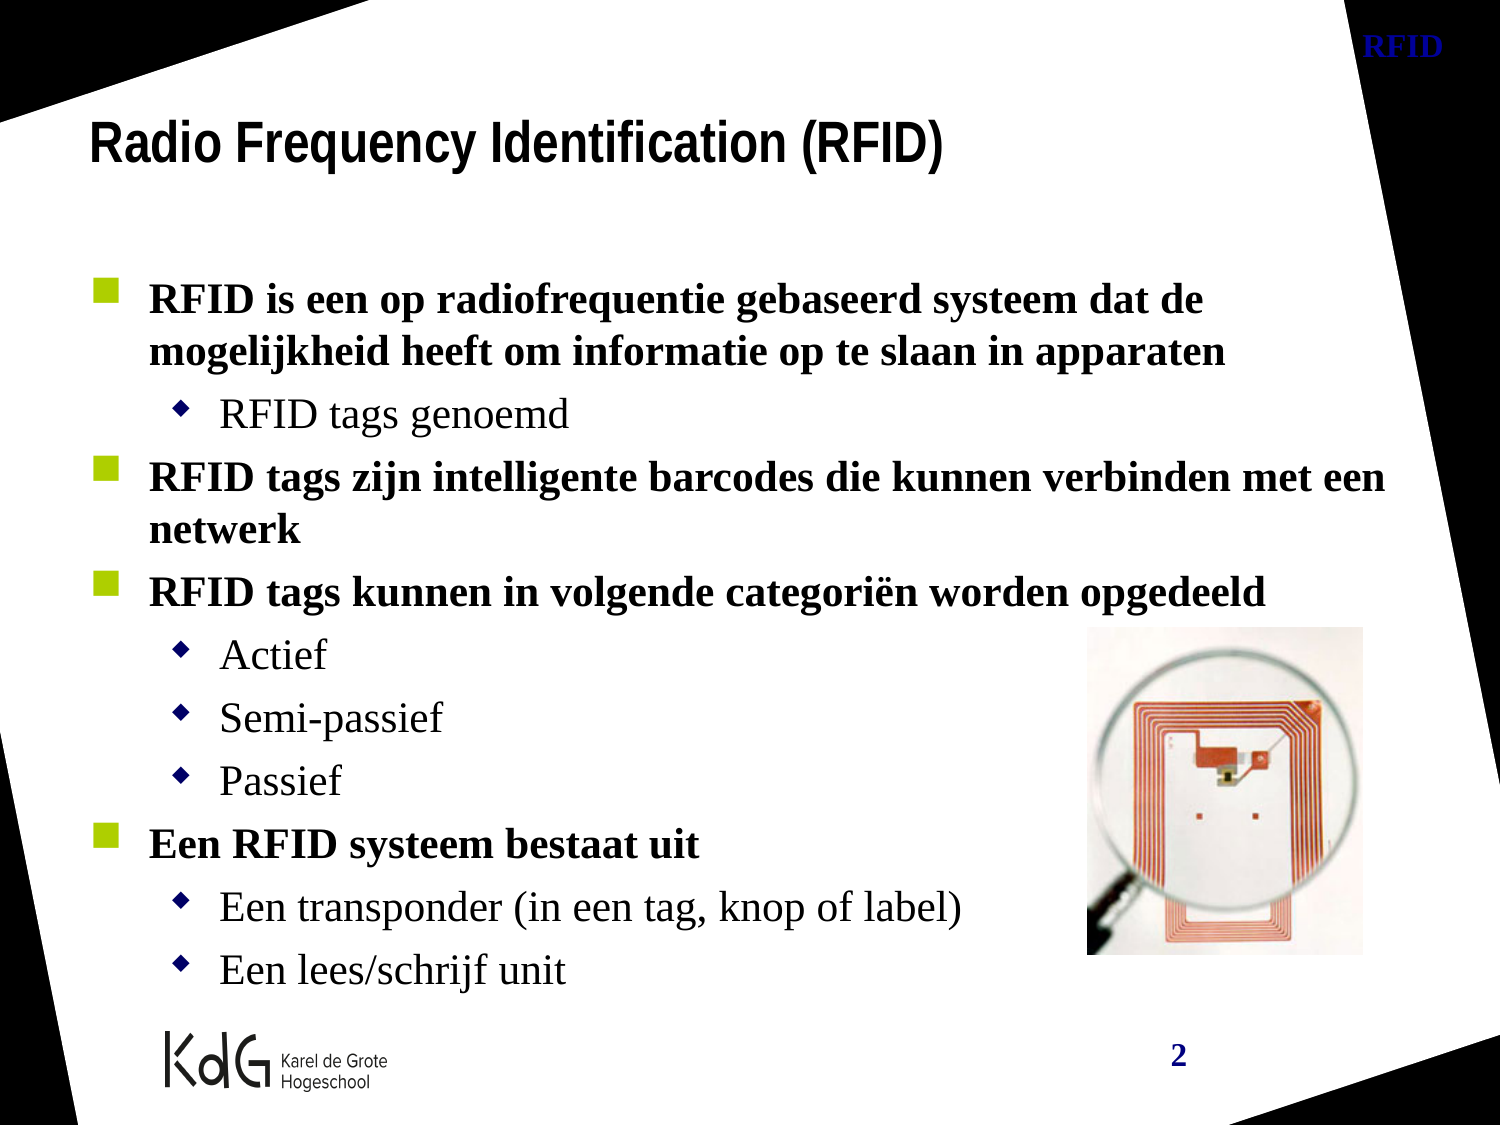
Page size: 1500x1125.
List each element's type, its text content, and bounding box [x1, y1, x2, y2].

picture [165, 1031, 387, 1092]
text_box RFID is een op radiofrequentie gebaseerd systeem dat de mogelijkheid heeft om informatie op te slaan in apparaten RFID tags genoemd RFID tags zijn intelligente barcodes die kunnen verbinden met een netwerk RFID tags kunnen in volgende categoriën worden opgedeeld Actief Semi-passief Passief Een RFID systeem bestaat uit Een transponder (in een tag, knop of label) Een lees/schrijf unit [75, 262, 1425, 1005]
text_box Radio Frequency Identification (RFID) [75, 45, 1425, 233]
picture [1087, 627, 1363, 955]
